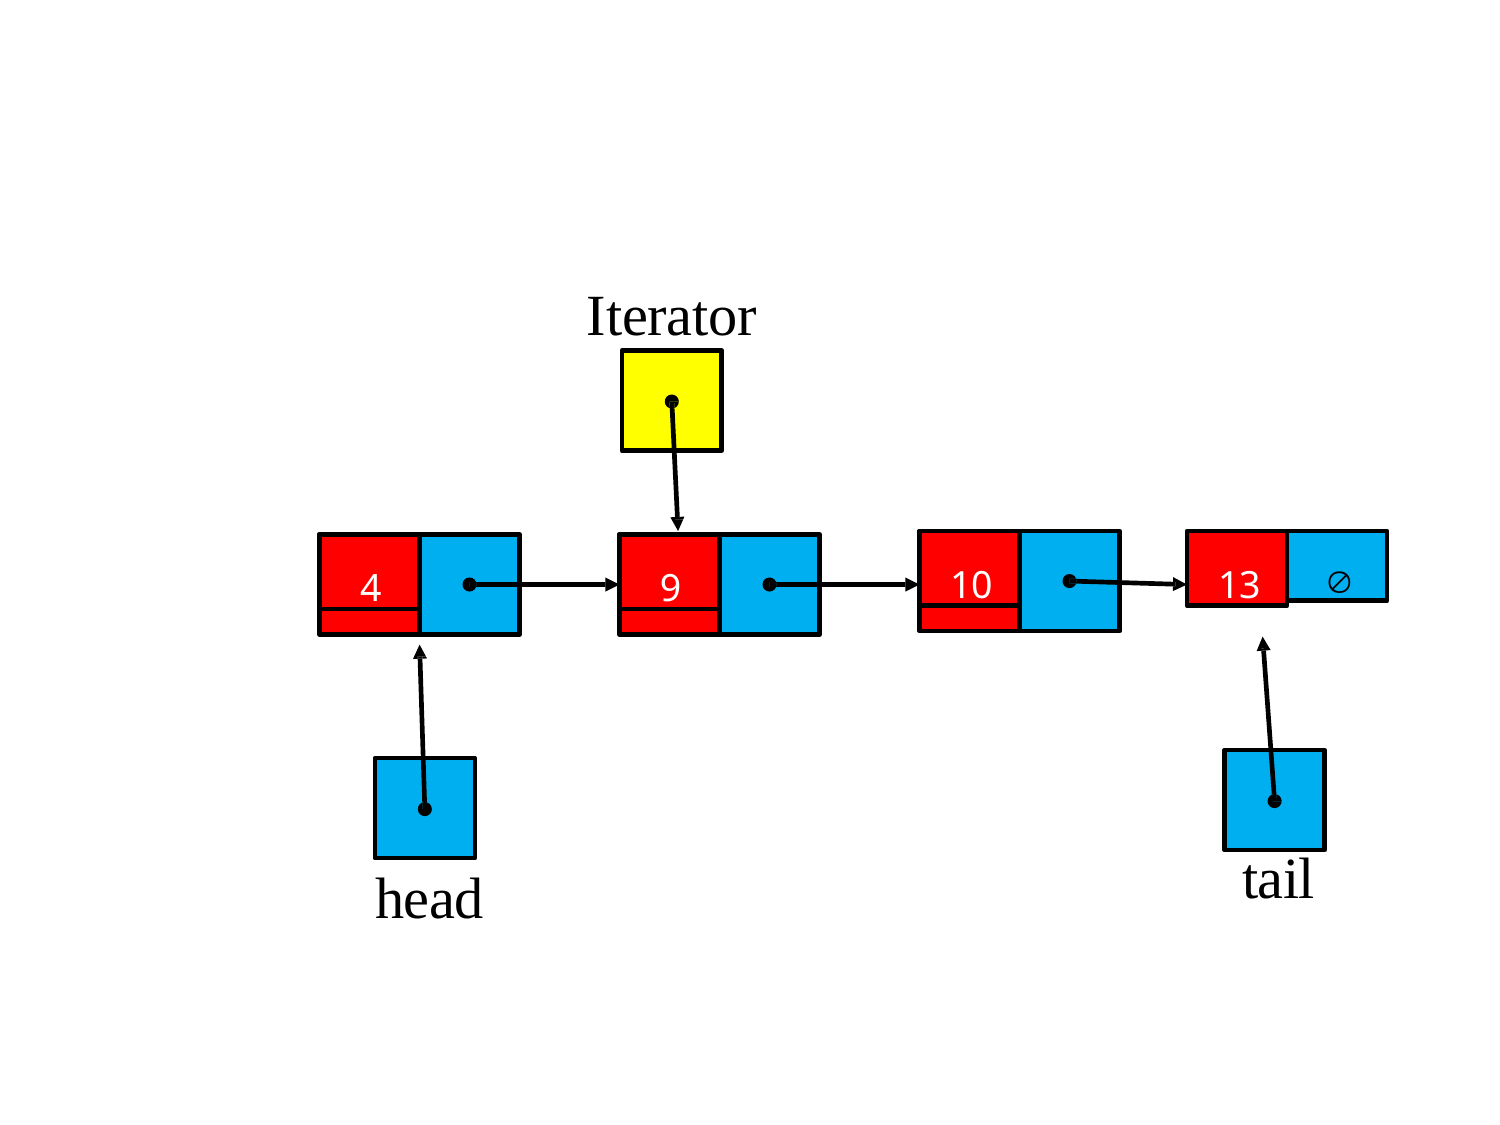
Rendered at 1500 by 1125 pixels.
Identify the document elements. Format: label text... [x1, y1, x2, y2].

text_box tail [1240, 861, 1319, 910]
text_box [726, 531, 912, 638]
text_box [916, 528, 1188, 634]
title Iterator [584, 275, 761, 466]
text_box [619, 348, 725, 532]
text_box  [1288, 531, 1388, 601]
text_box 13 [1191, 531, 1288, 606]
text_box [1221, 636, 1328, 853]
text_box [617, 538, 723, 638]
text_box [317, 531, 423, 638]
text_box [423, 531, 613, 638]
text_box head [372, 858, 488, 931]
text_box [372, 644, 478, 861]
